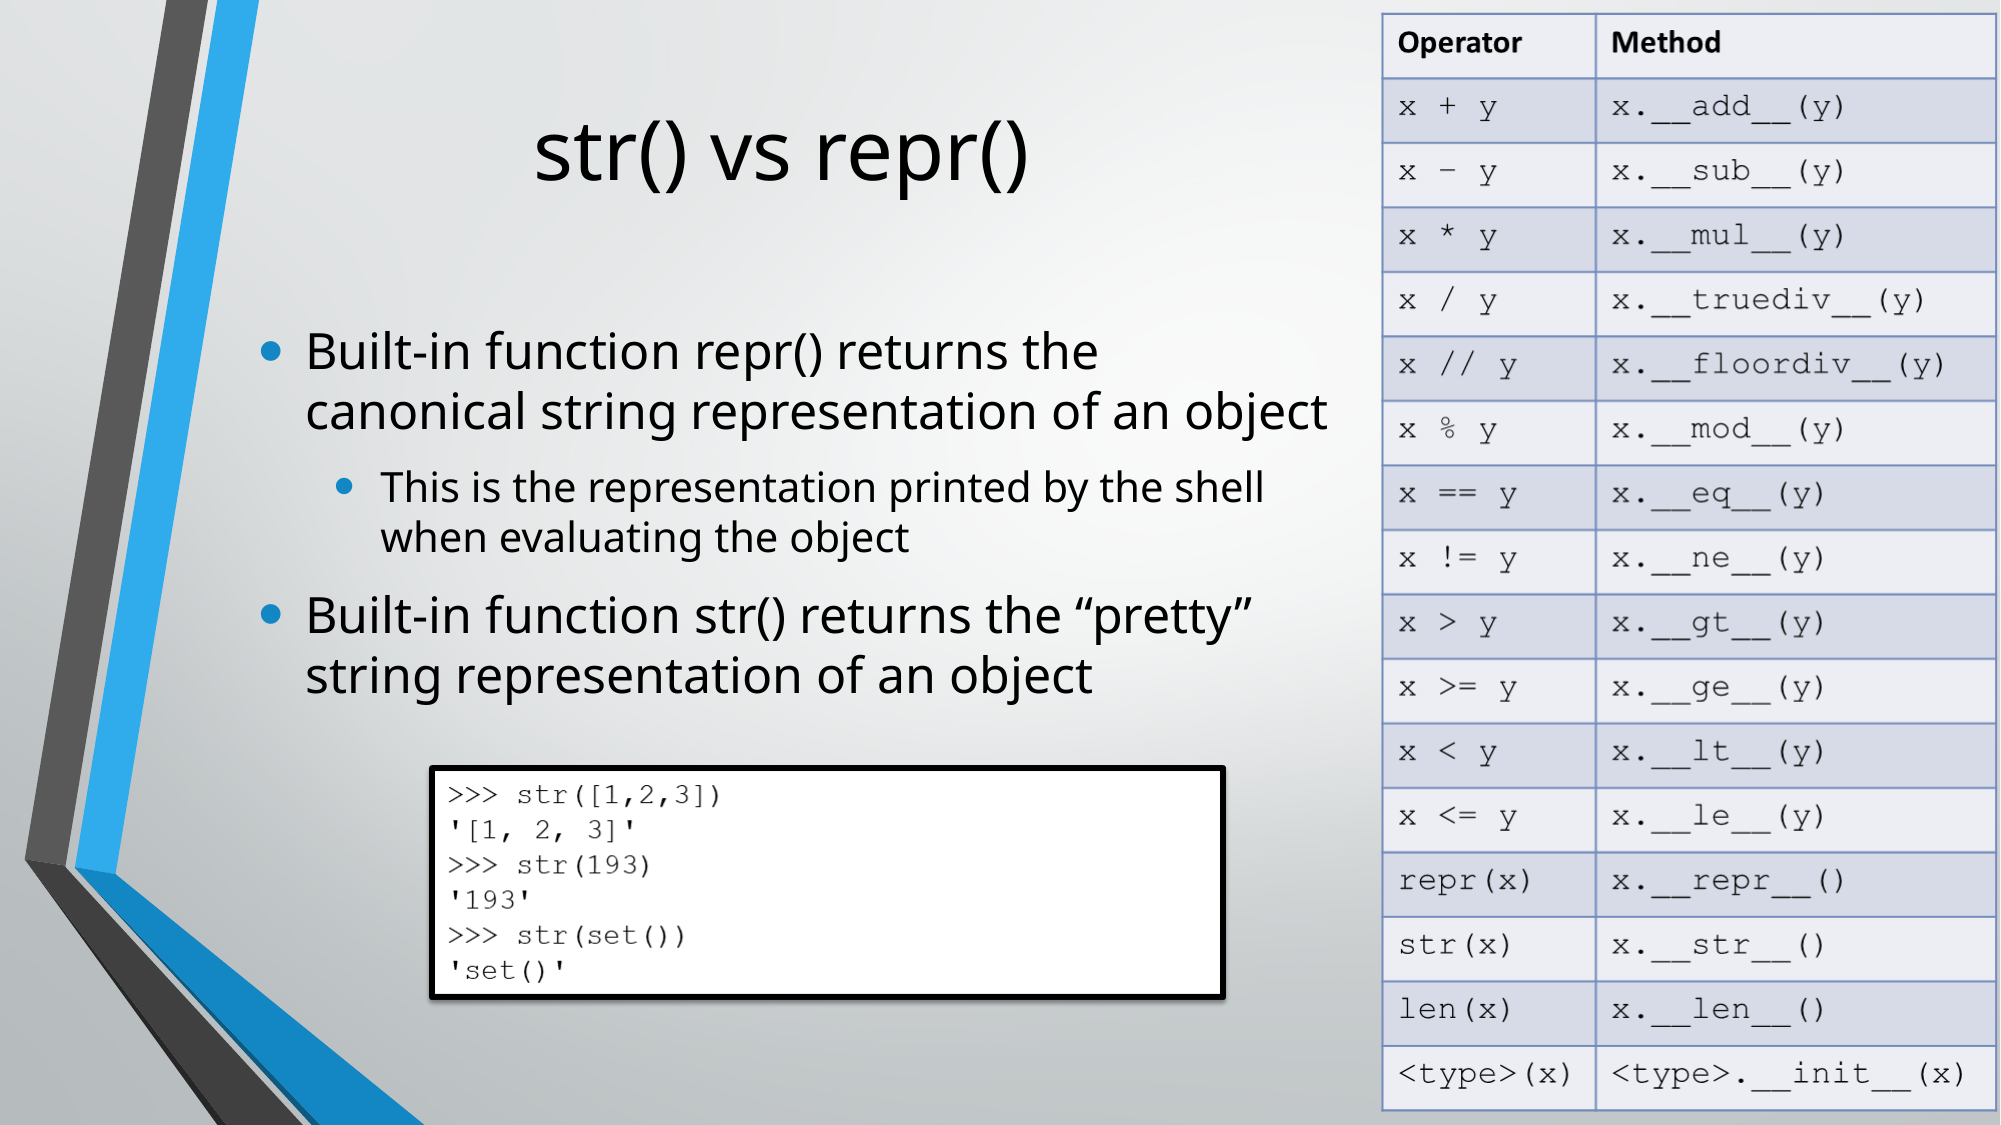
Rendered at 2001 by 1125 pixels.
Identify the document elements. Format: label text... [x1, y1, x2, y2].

list Built-in function repr() returns the canonical string representation of an object This is the representation printed by the shell when evaluating the object Built-in function str() returns the “pretty” string representation of an object [243, 235, 1350, 950]
picture [422, 761, 1233, 1018]
picture [1381, 11, 2000, 1114]
title str() vs repr() [243, 24, 1321, 235]
